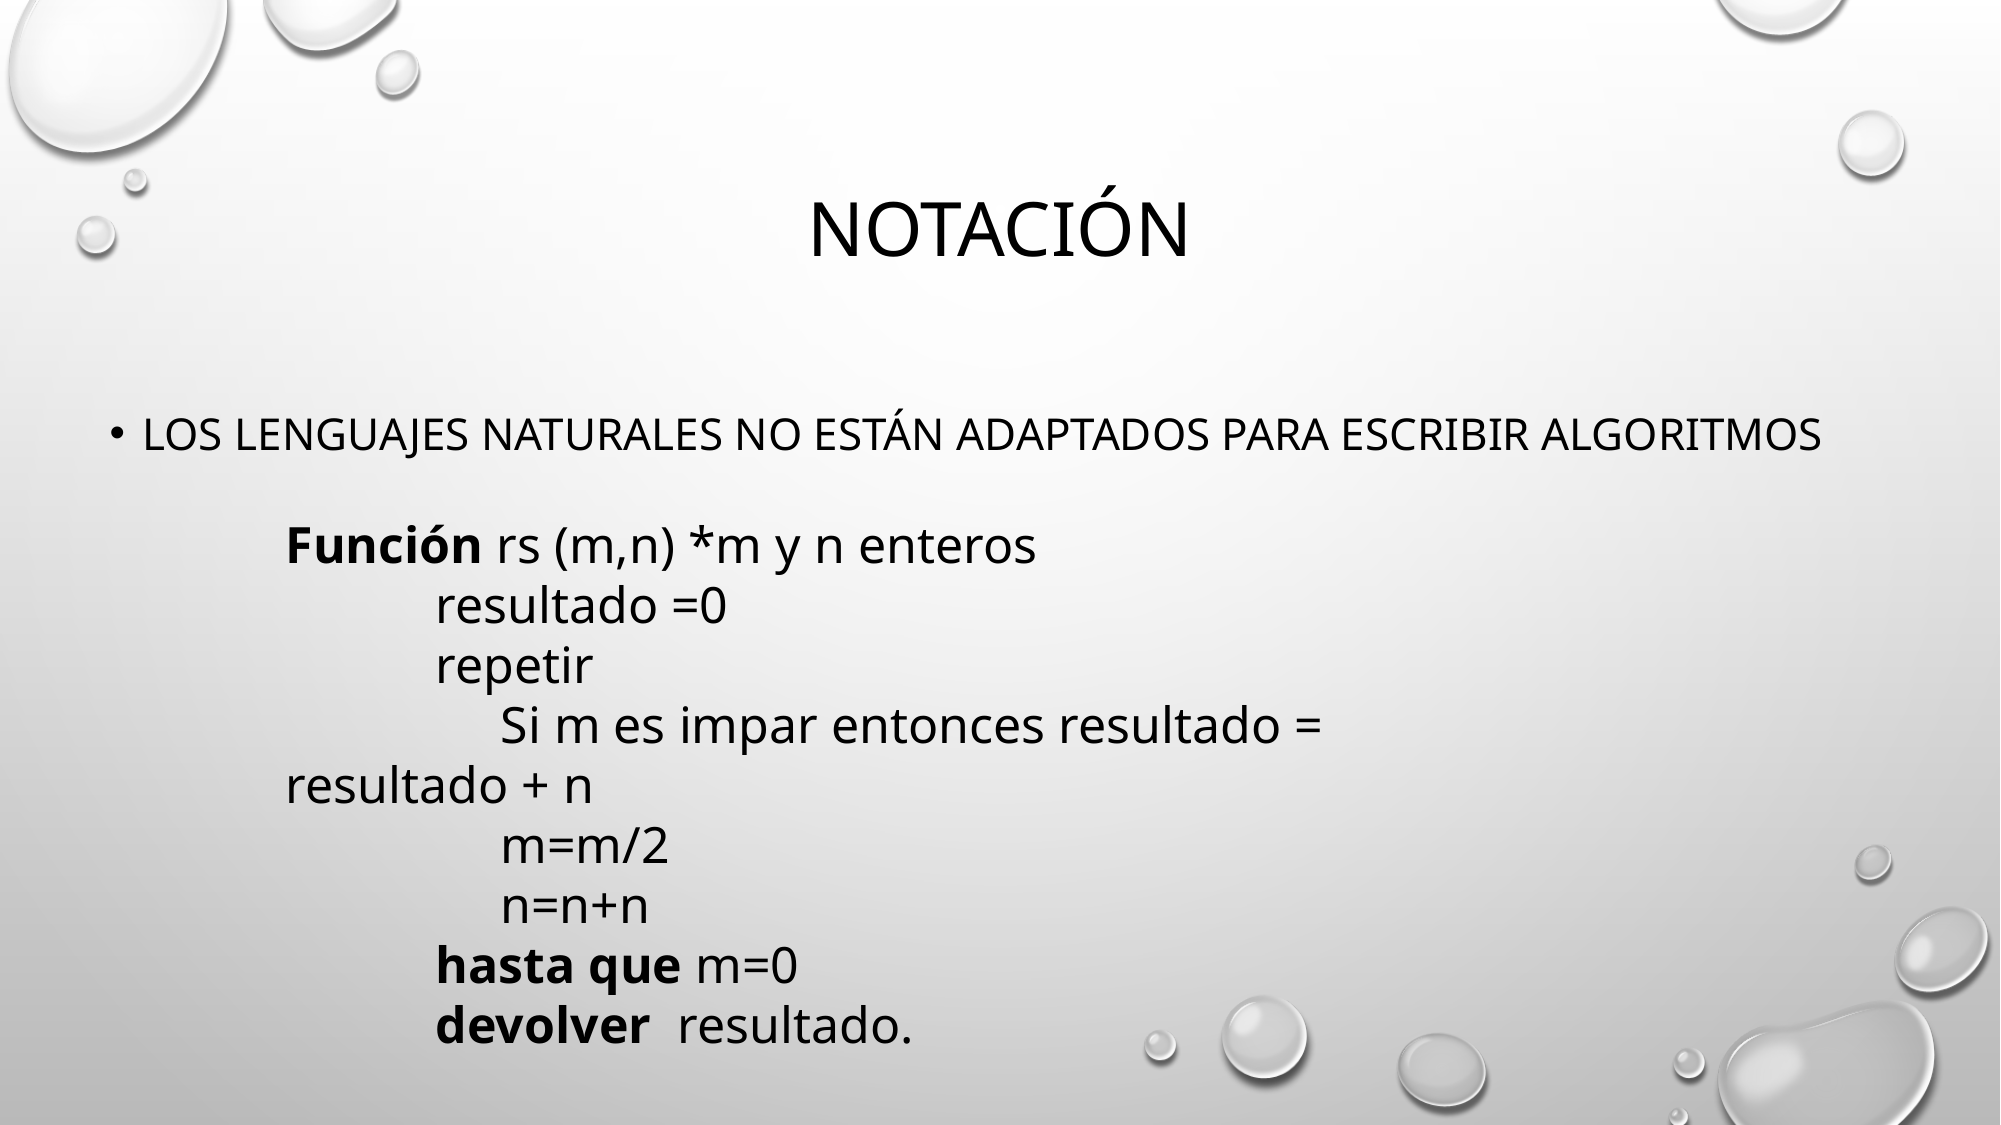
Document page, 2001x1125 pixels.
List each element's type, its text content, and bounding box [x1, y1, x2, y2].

list Los lenguajes naturales no están adaptados para escribir algoritmos [94, 388, 1906, 481]
text_box Función rs (m,n) *m y n enteros resultado =0 repetir Si m es impar entonces resultado = resultado + n m=m/2 n=n+n hasta que m=0 devolver resultado. [270, 505, 1518, 1121]
picture [0, 0, 2000, 1125]
title Notación [149, 101, 1851, 364]
